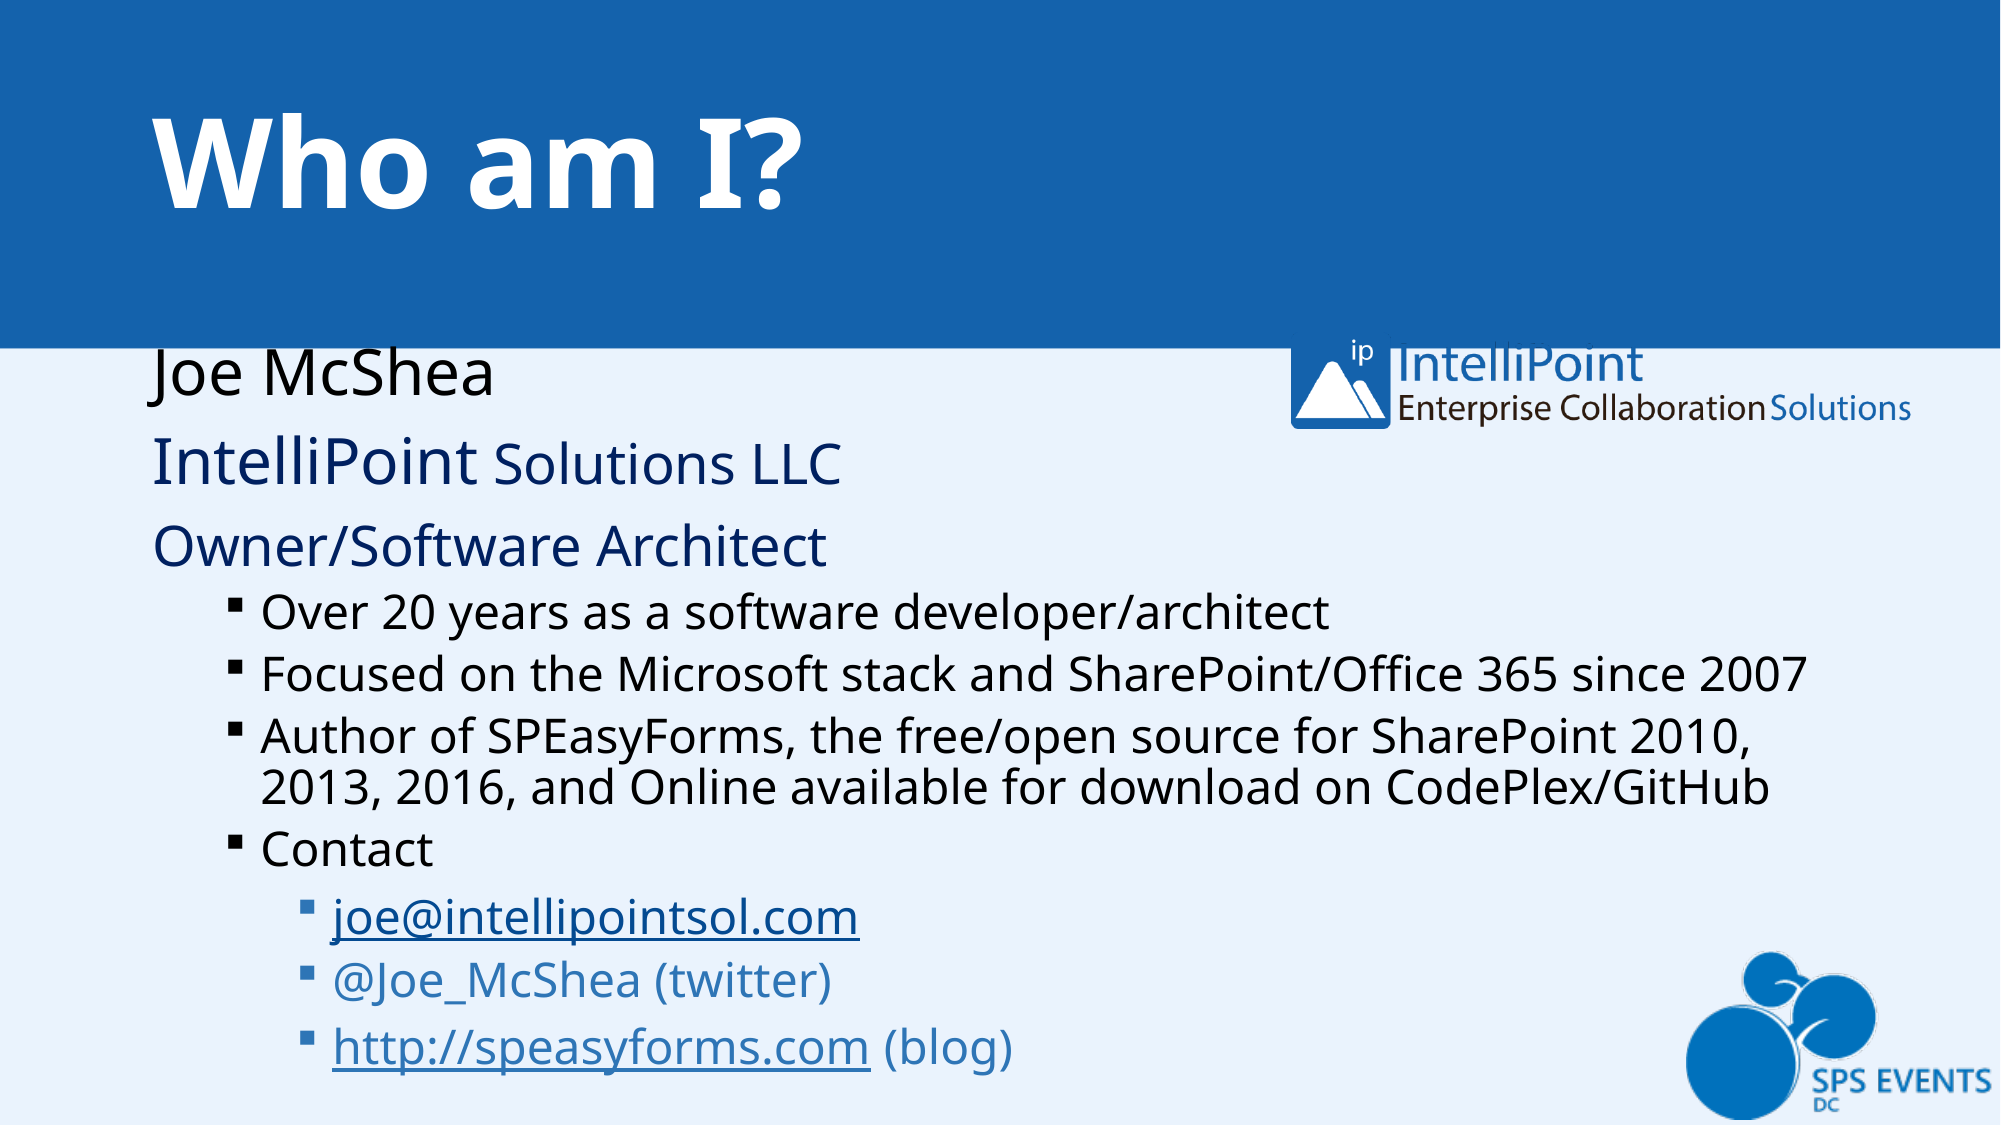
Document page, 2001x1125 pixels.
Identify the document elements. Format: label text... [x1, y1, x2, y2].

text_box Joe McShea IntelliPoint Solutions LLC Owner/Software Architect Over 20 years as a software developer/architect Focused on the Microsoft stack and SharePoint/Office 365 since 2007 Author of SPEasyForms, the free/open source for SharePoint 2010, 2013, 2016, and Online available for download on CodePlex/GitHub Contact joe@intellipointsol.com @Joe_McShea (twitter) http://speasyforms.com (blog) [137, 332, 1863, 1096]
picture [0, 0, 2001, 1125]
title Who am I? [137, 59, 1863, 278]
